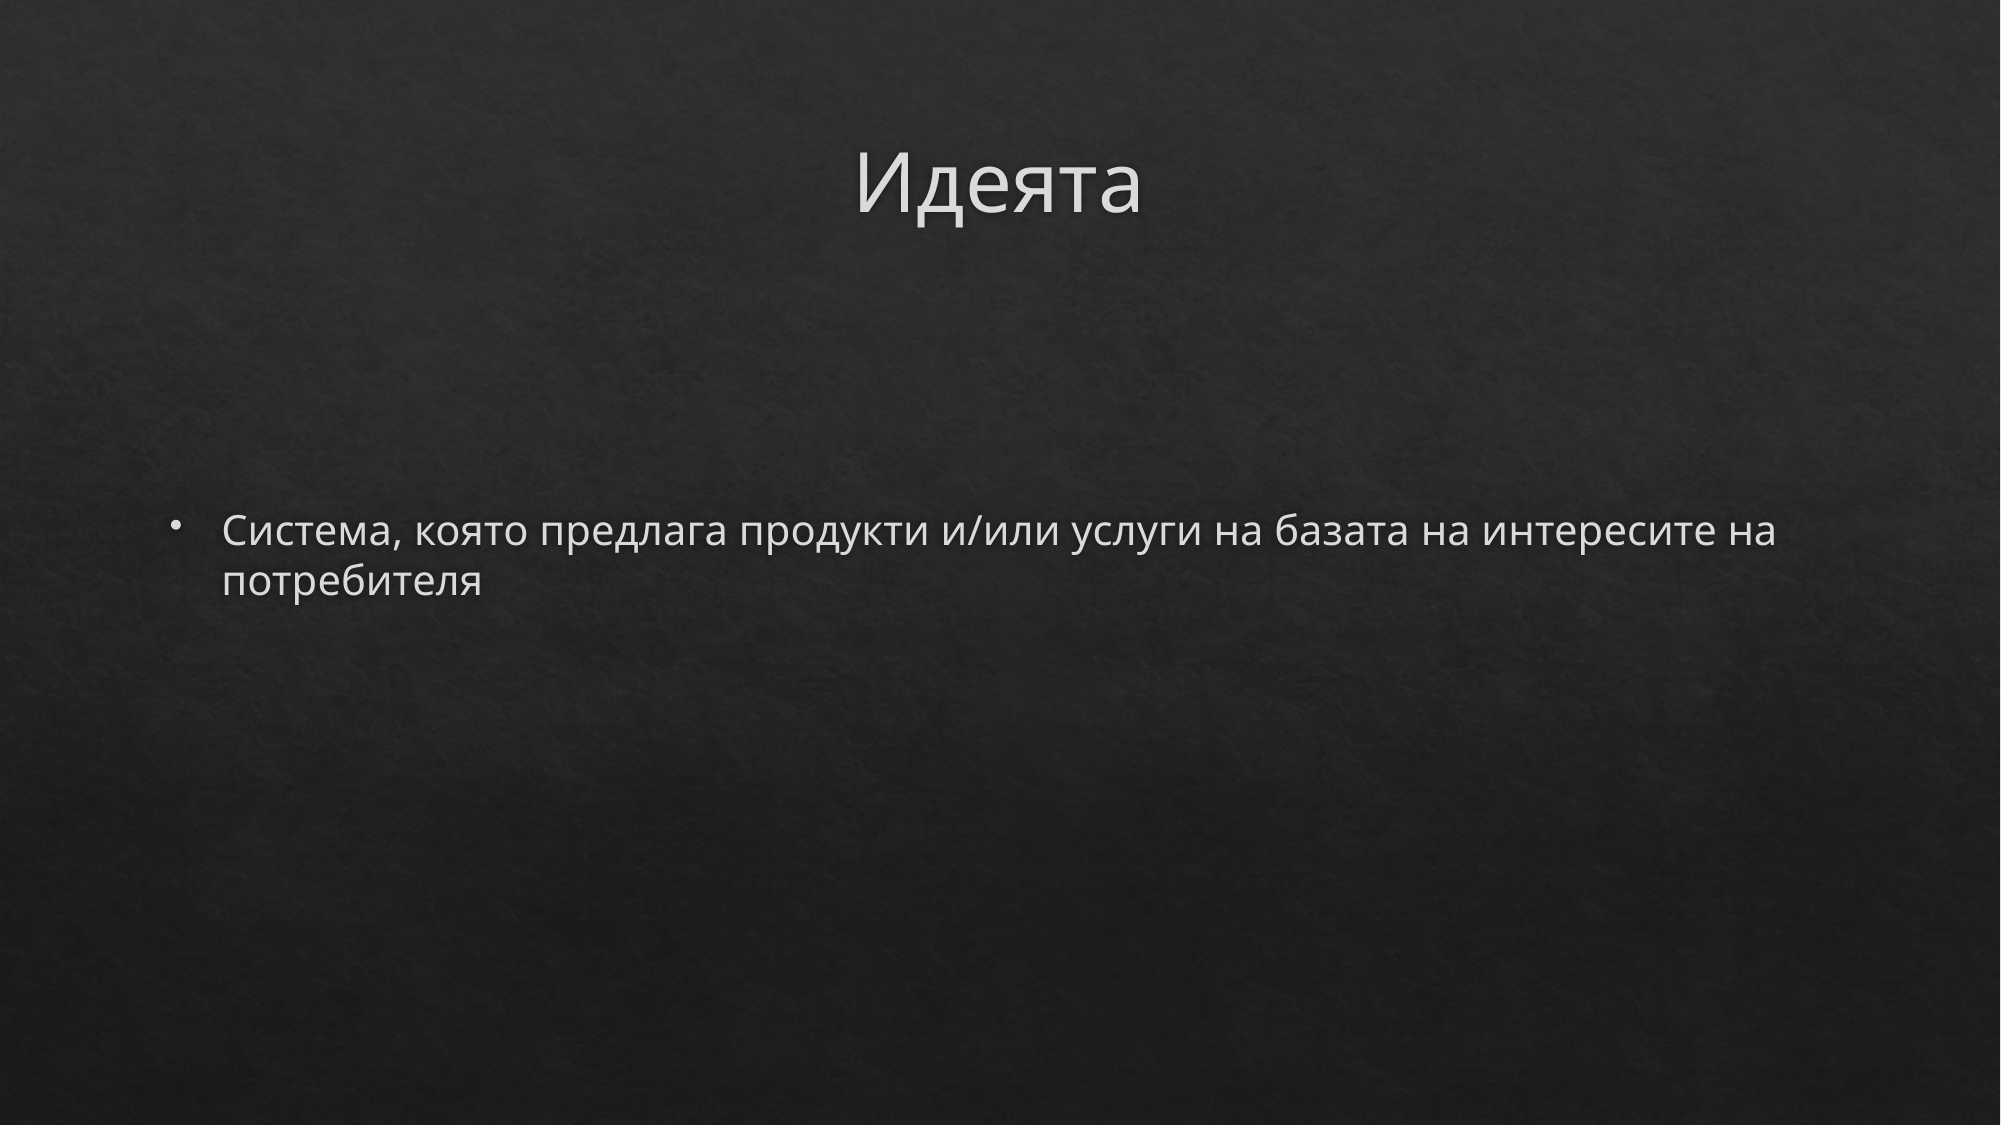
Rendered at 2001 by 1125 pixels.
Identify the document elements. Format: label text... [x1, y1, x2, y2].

list Система, която предлага продукти и/или услуги на базата на интересите на потребителя [149, 496, 1849, 629]
title Идеята [149, 99, 1849, 260]
